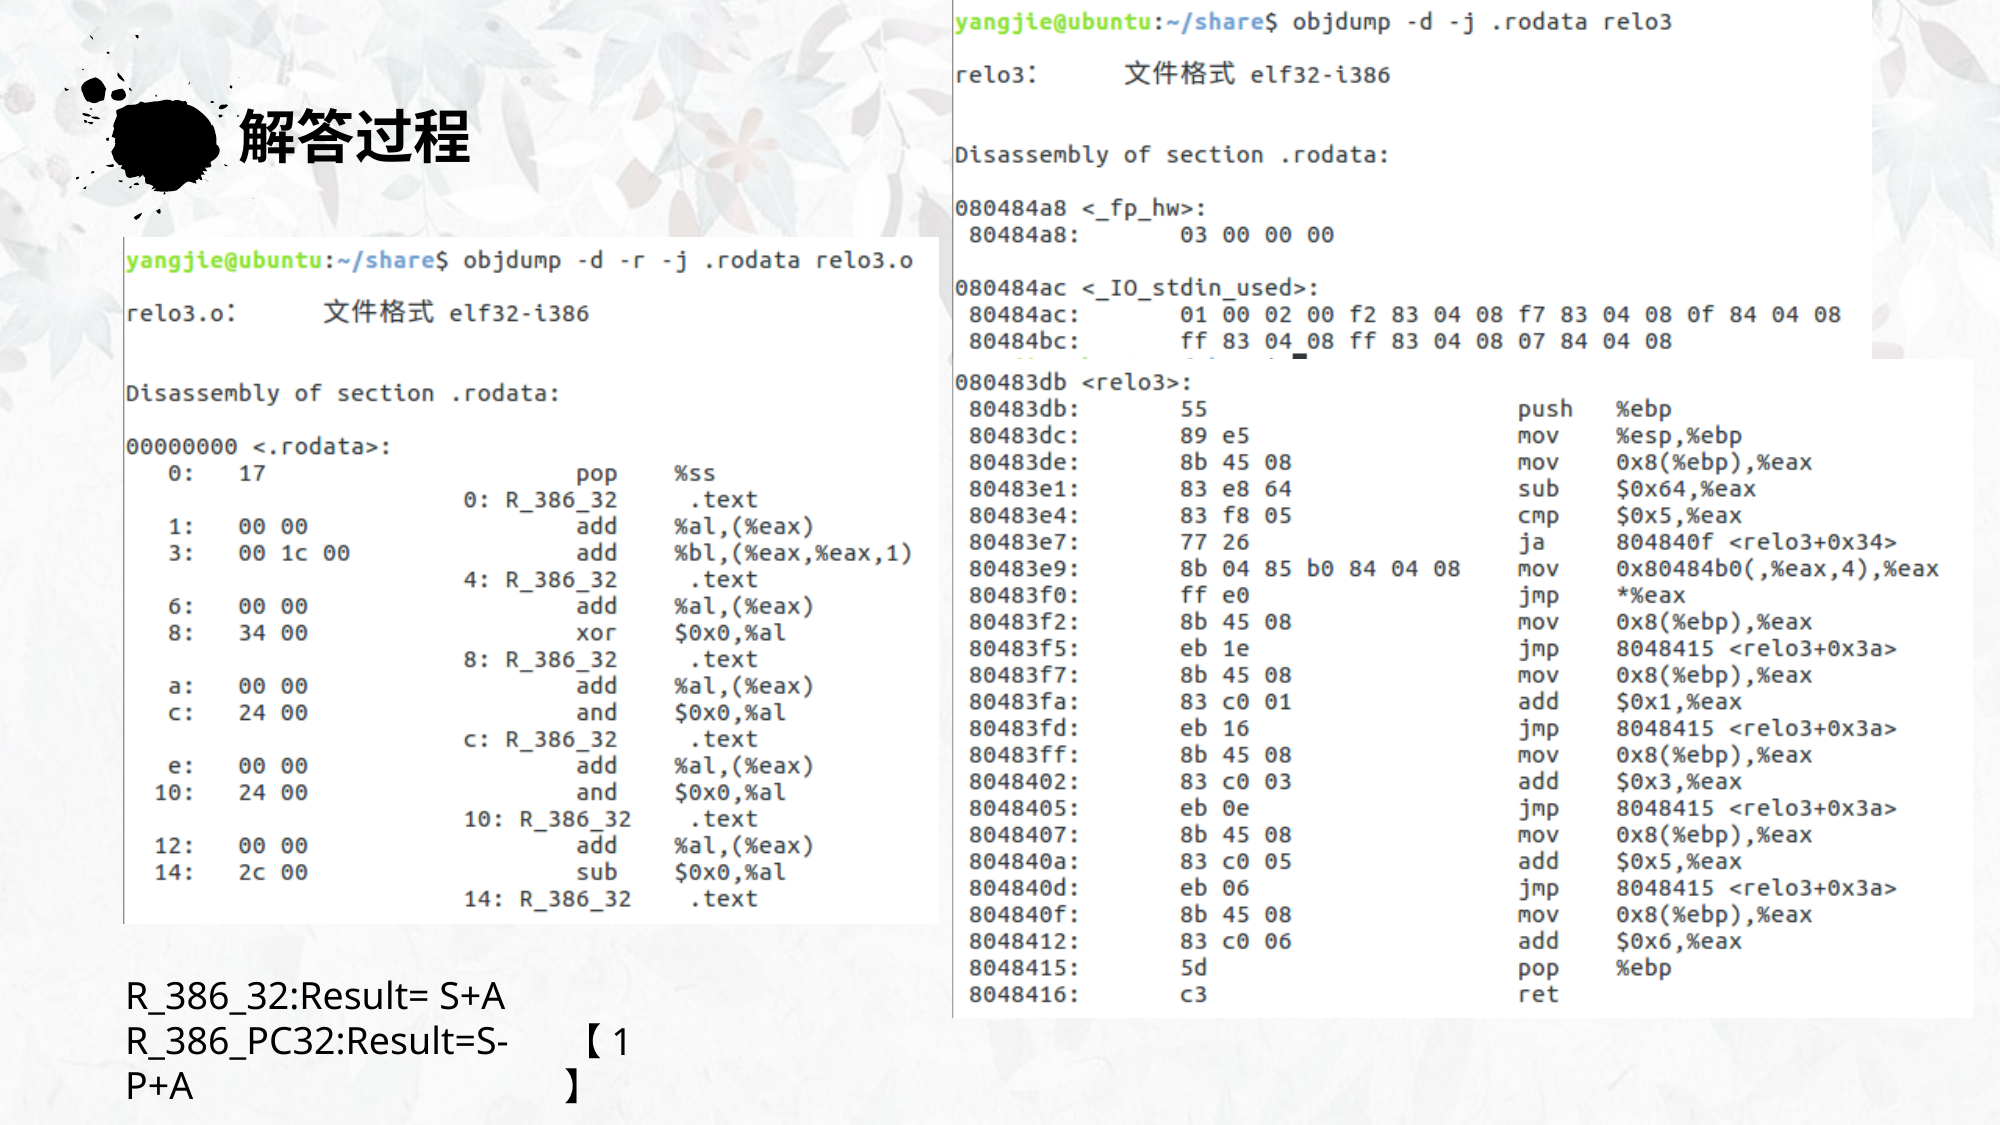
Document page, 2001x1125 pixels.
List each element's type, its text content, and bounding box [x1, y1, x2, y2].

text_box 【1】 [605, 1010, 686, 1115]
picture [123, 237, 939, 924]
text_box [63, 35, 728, 265]
text_box R_386_32:Result= S+A R_386_PC32:Result=S-P+A [110, 964, 605, 1115]
picture [952, 0, 1973, 1018]
